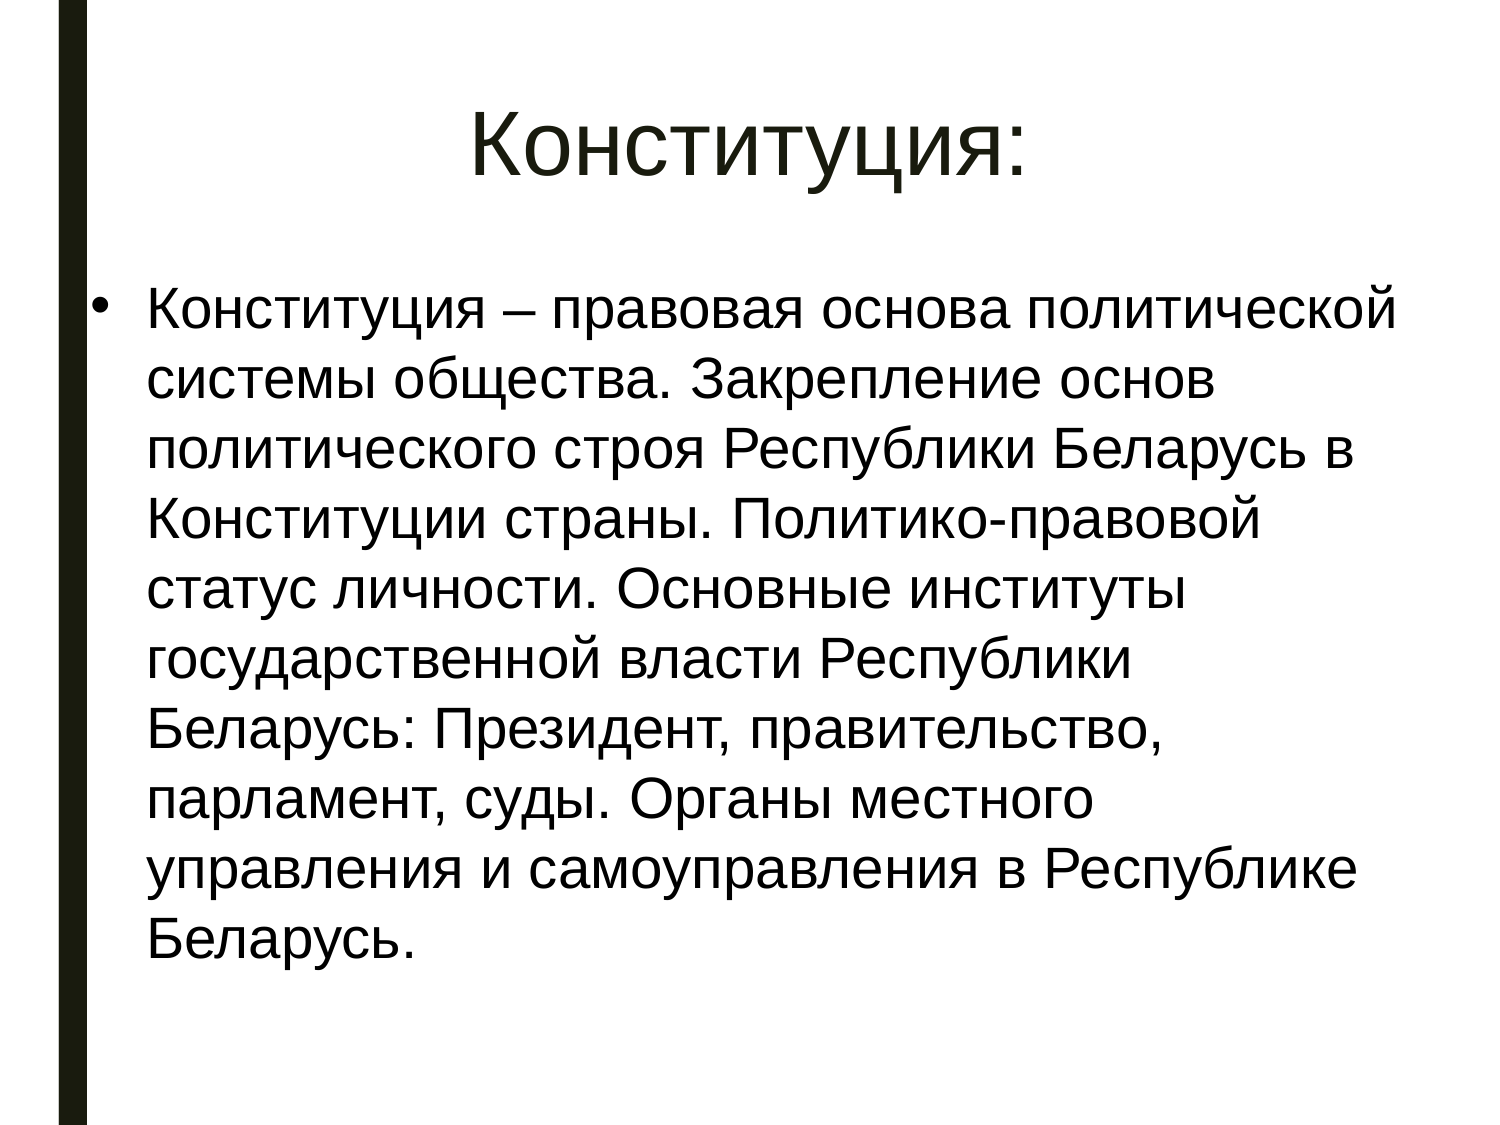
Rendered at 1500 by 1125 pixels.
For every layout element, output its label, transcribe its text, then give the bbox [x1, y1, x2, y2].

title Конституция: [75, 45, 1425, 233]
list Конституция – правовая основа политической системы общества. Закрепление основ политического строя Республики Беларусь в Конституции страны. Политико-правовой статус личности. Основные институты государственной власти Республики Беларусь: Президент, правительство, парламент, суды. Органы местного управления и самоуправления в Республике Беларусь. [75, 262, 1425, 1005]
